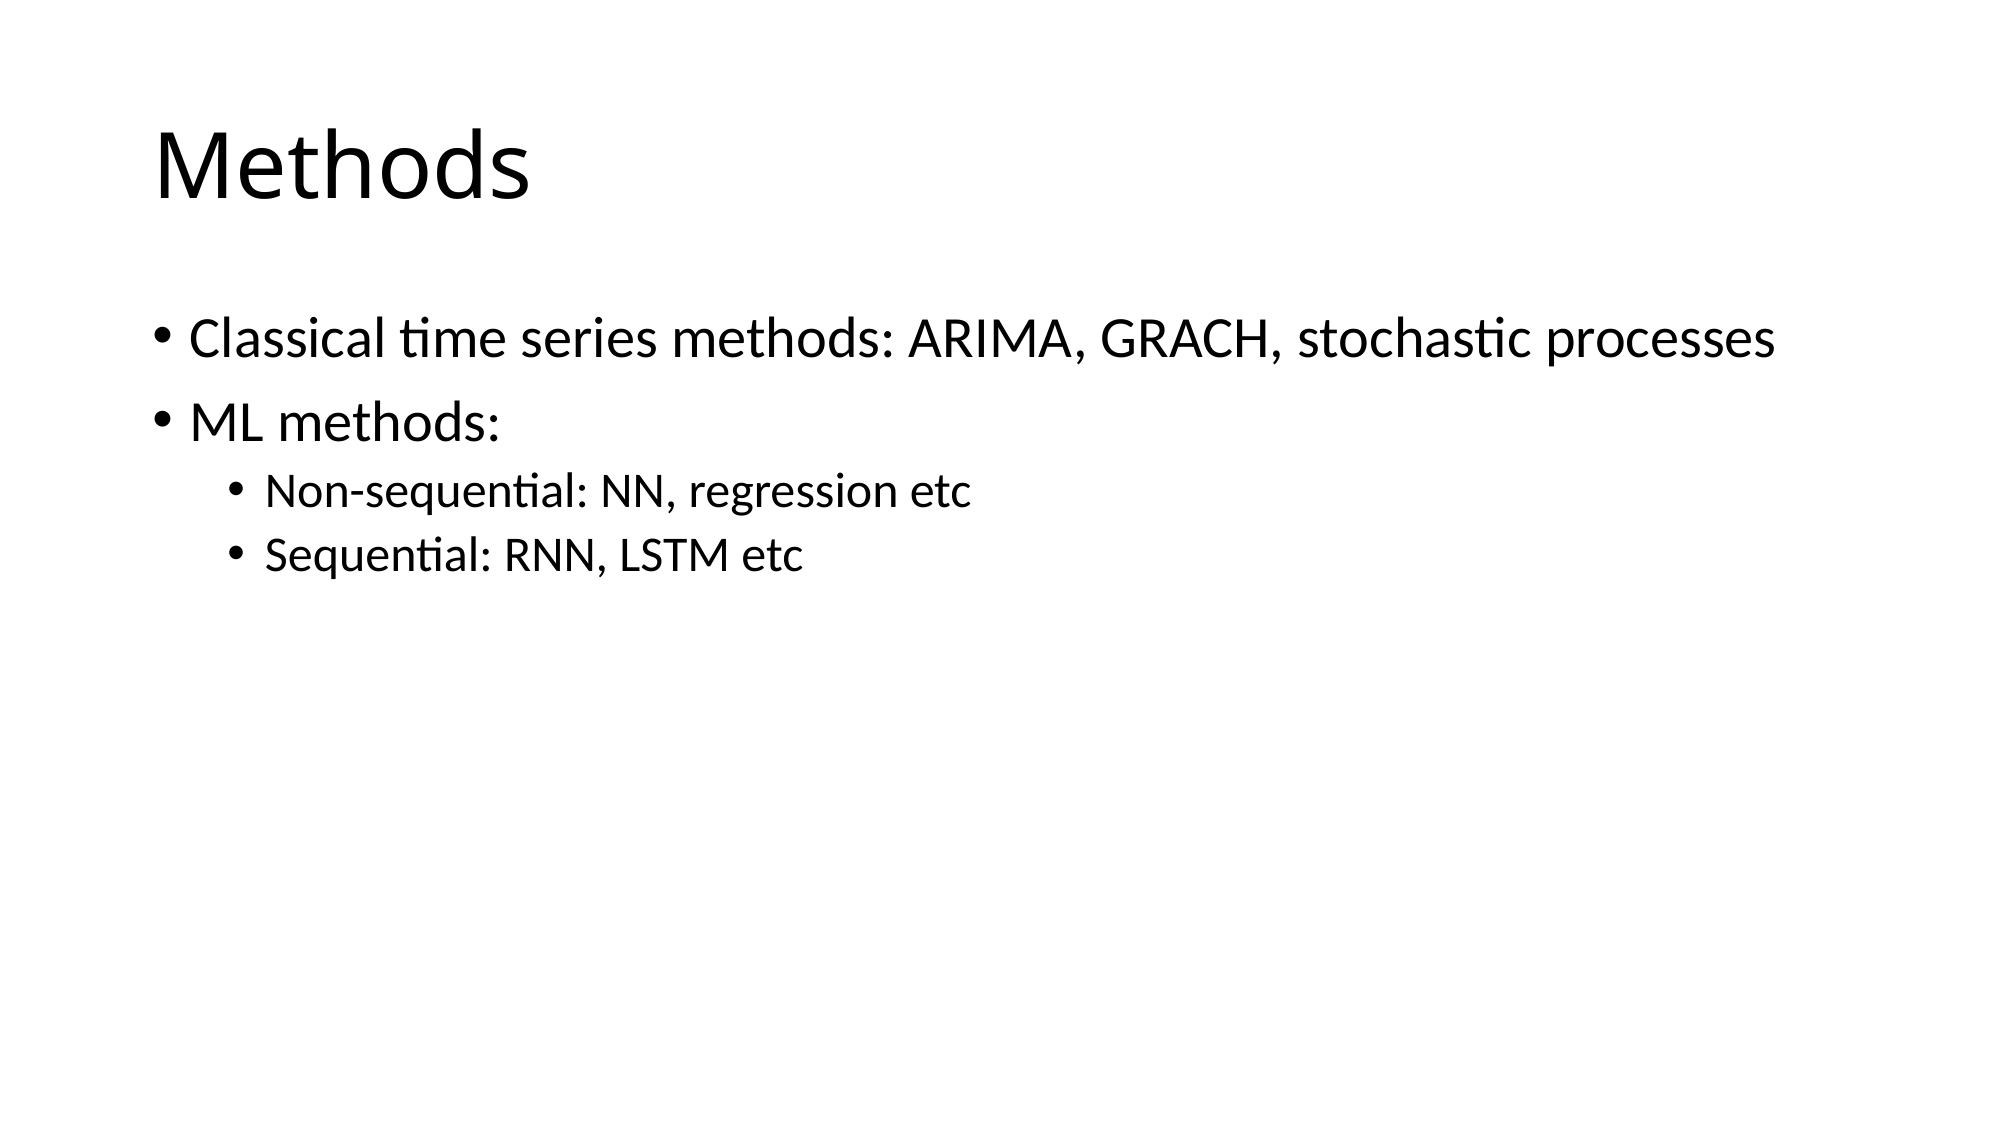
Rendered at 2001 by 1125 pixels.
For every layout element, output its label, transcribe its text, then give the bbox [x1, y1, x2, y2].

title Methods [137, 59, 1863, 278]
list Classical time series methods: ARIMA, GRACH, stochastic processes ML methods: Non-sequential: NN, regression etc Sequential: RNN, LSTM etc [137, 299, 1863, 1014]
